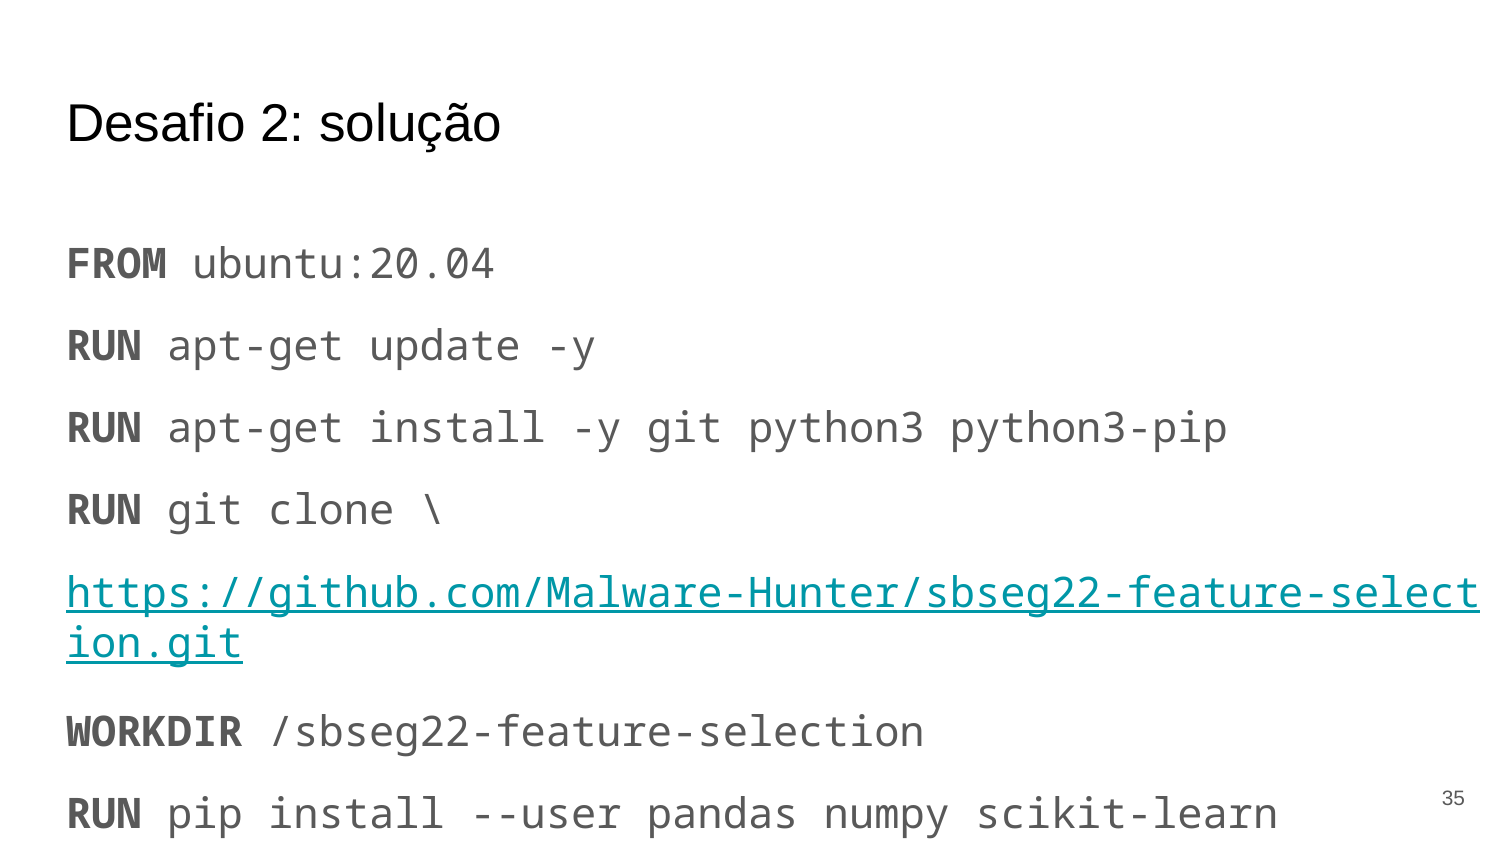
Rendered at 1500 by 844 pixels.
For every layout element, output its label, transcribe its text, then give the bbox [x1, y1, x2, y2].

slide_number ‹#› [1389, 764, 1480, 830]
list FROM ubuntu:20.04 RUN apt-get update -y RUN apt-get install -y git python3 python3-pip RUN git clone \ https://github.com/Malware-Hunter/sbseg22-feature-selection.git WORKDIR /sbseg22-feature-selection RUN pip install --user pandas numpy scikit-learn [51, 214, 1496, 804]
title Desafio 2: solução [51, 72, 1449, 167]
